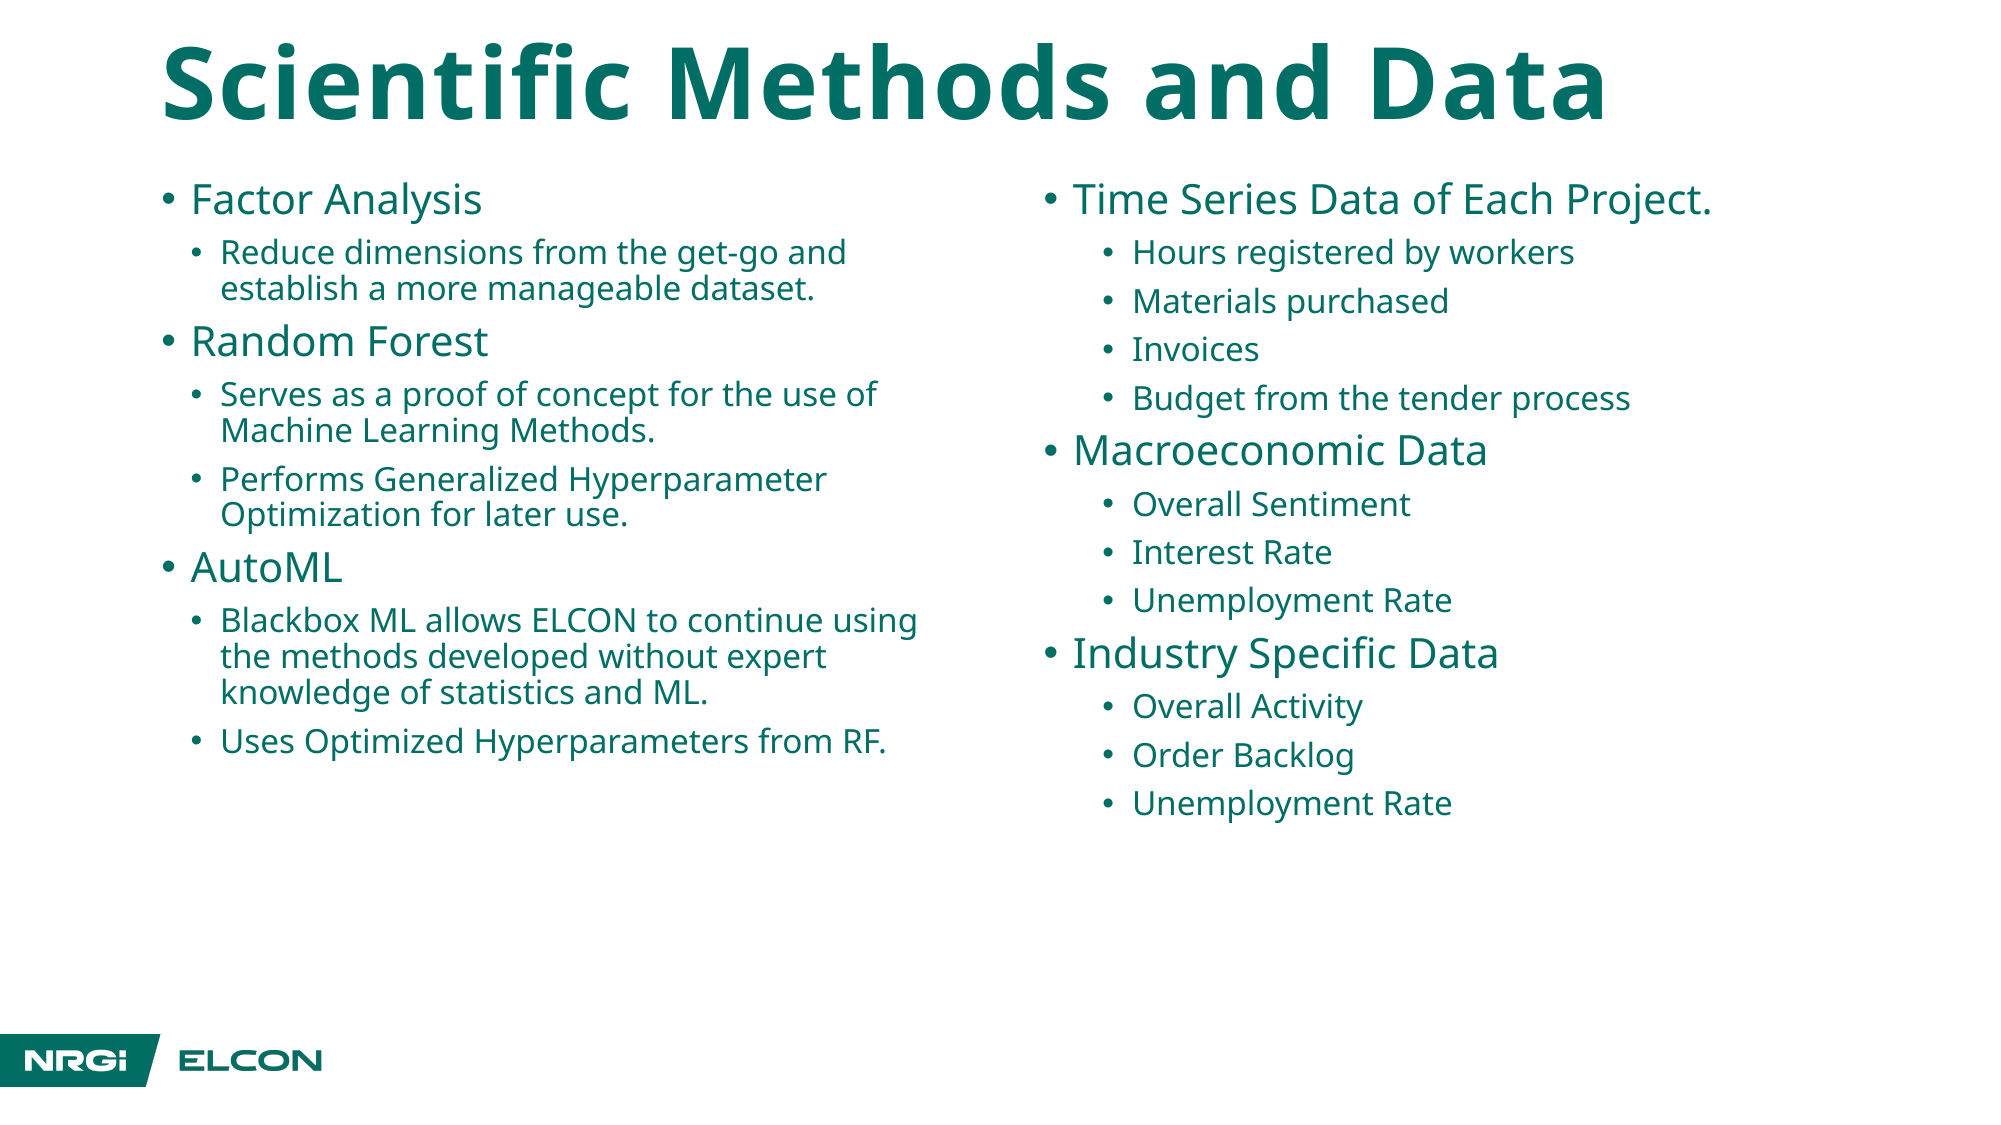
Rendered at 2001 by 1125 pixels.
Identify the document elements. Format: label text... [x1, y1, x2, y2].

title Scientific Methods and Data [161, 37, 1946, 142]
picture [0, 1034, 323, 1087]
list Factor Analysis Reduce dimensions from the get-go and establish a more manageable dataset. Random Forest Serves as a proof of concept for the use of Machine Learning Methods. Performs Generalized Hyperparameter Optimization for later use. AutoML Blackbox ML allows ELCON to continue using the methods developed without expert knowledge of statistics and ML. Uses Optimized Hyperparameters from RF. [161, 178, 957, 1012]
text_box Time Series Data of Each Project. Hours registered by workers Materials purchased Invoices Budget from the tender process Macroeconomic Data Overall Sentiment Interest Rate Unemployment Rate Industry Specific Data Overall Activity Order Backlog Unemployment Rate [1043, 178, 1839, 1012]
